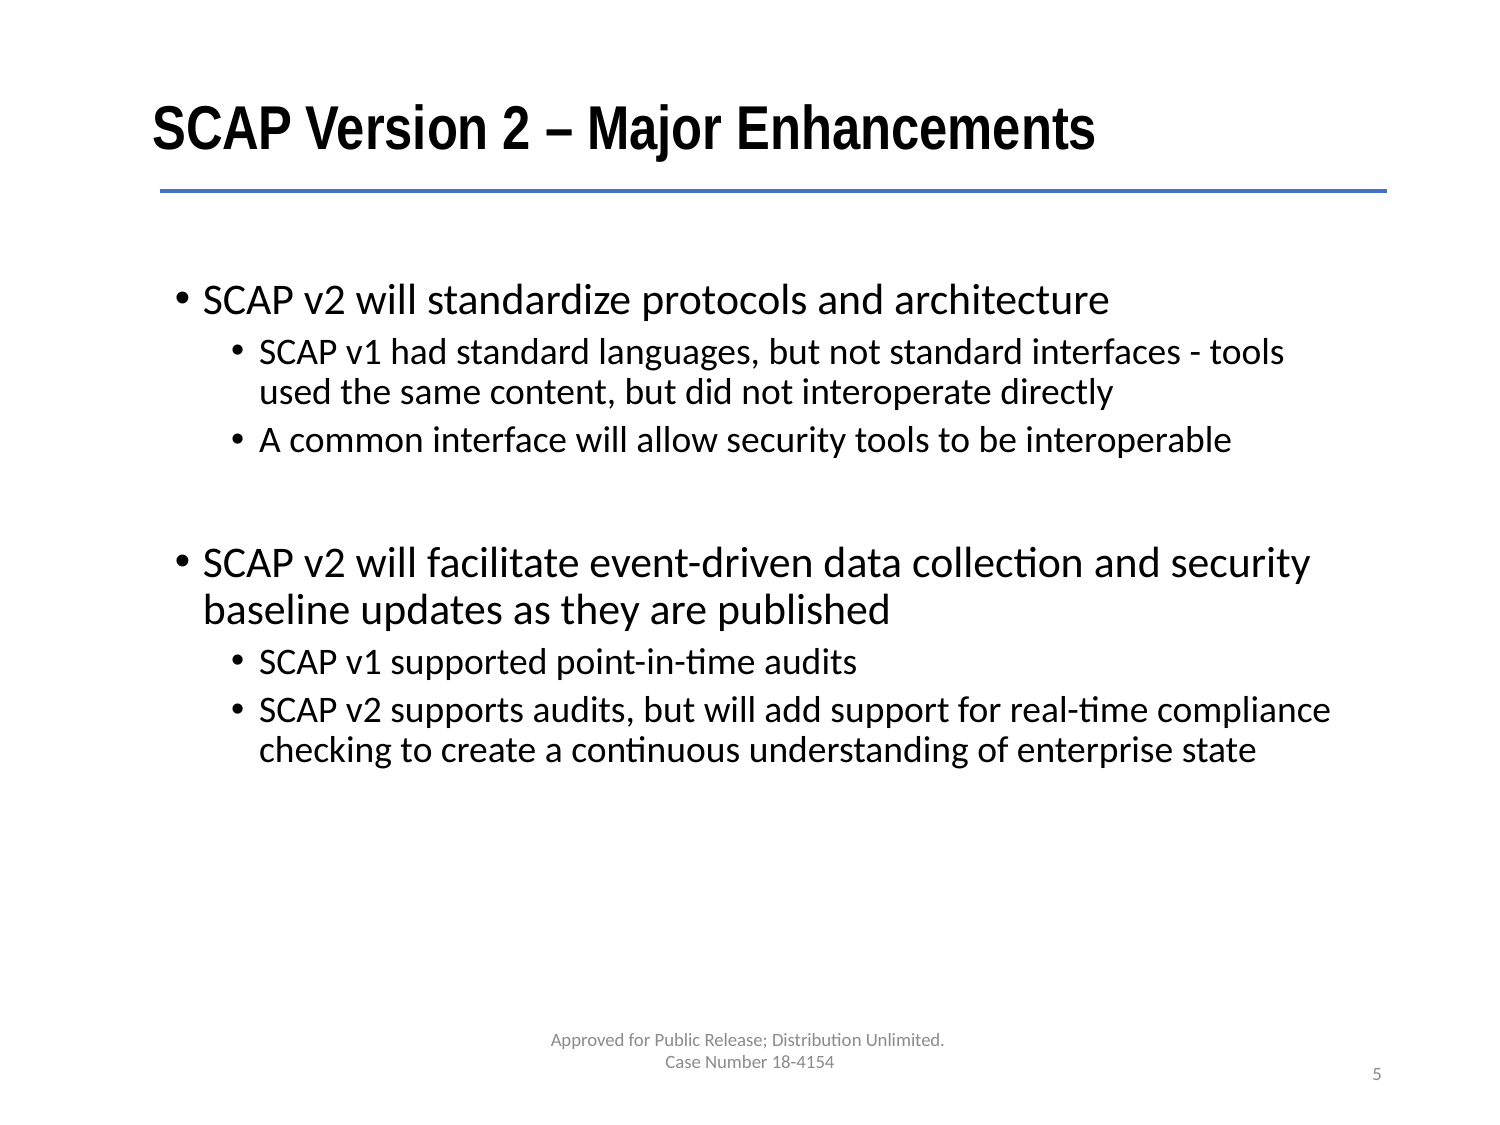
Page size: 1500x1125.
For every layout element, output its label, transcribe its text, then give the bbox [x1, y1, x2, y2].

text_box SCAP Version 2 – Major Enhancements [137, 89, 1291, 171]
slide_number 5 [1059, 1042, 1397, 1103]
footer Approved for Public Release; Distribution Unlimited. Case Number 18-4154 [496, 1042, 1004, 1103]
list SCAP v2 will standardize protocols and architecture SCAP v1 had standard languages, but not standard interfaces - tools used the same content, but did not interoperate directly A common interface will allow security tools to be interoperable SCAP v2 will facilitate event-driven data collection and security baseline updates as they are published SCAP v1 supported point-in-time audits SCAP v2 supports audits, but will add support for real-time compliance checking to create a continuous understanding of enterprise state [159, 269, 1379, 965]
